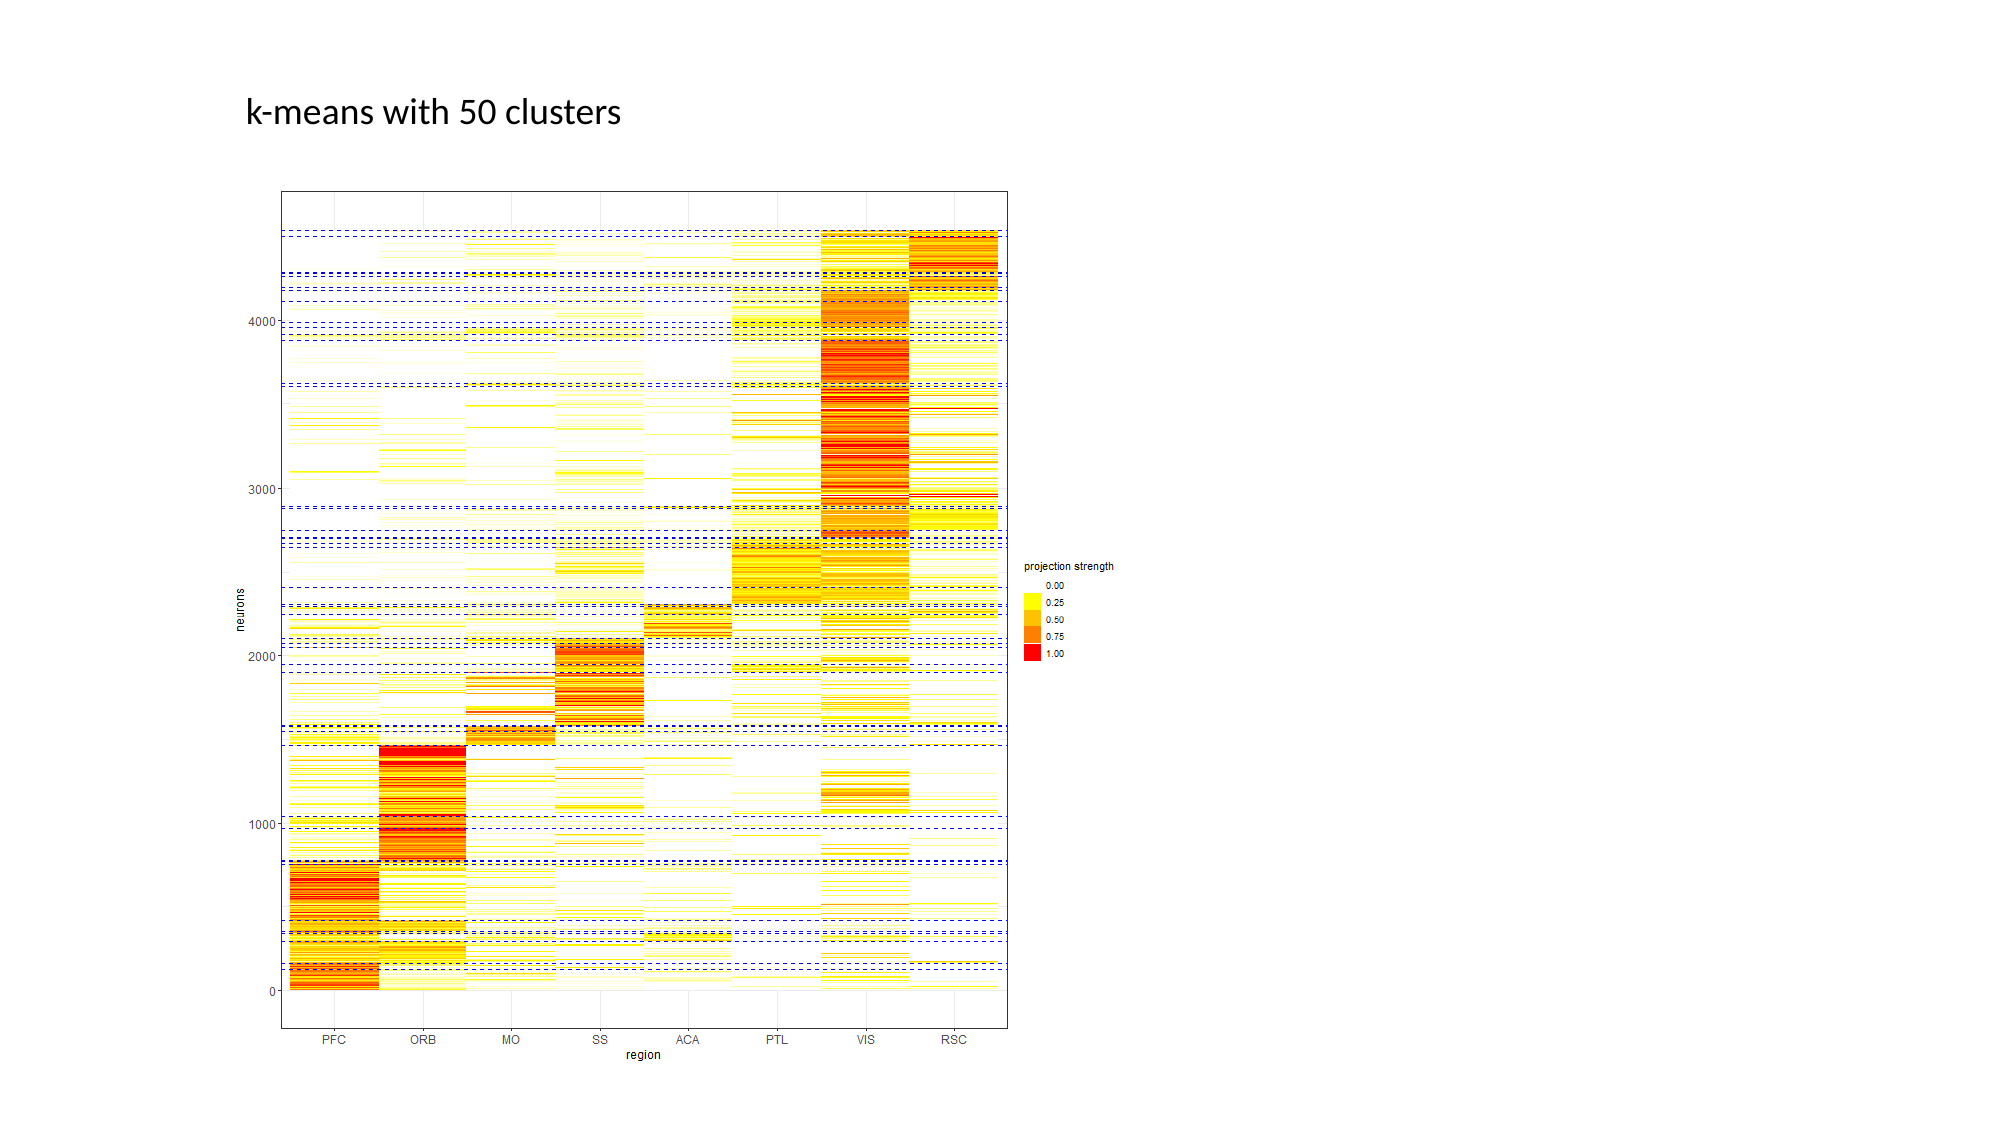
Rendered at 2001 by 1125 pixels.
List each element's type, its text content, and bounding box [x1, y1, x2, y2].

text_box k-means with 50 clusters [231, 79, 637, 140]
picture [228, 169, 1124, 1065]
